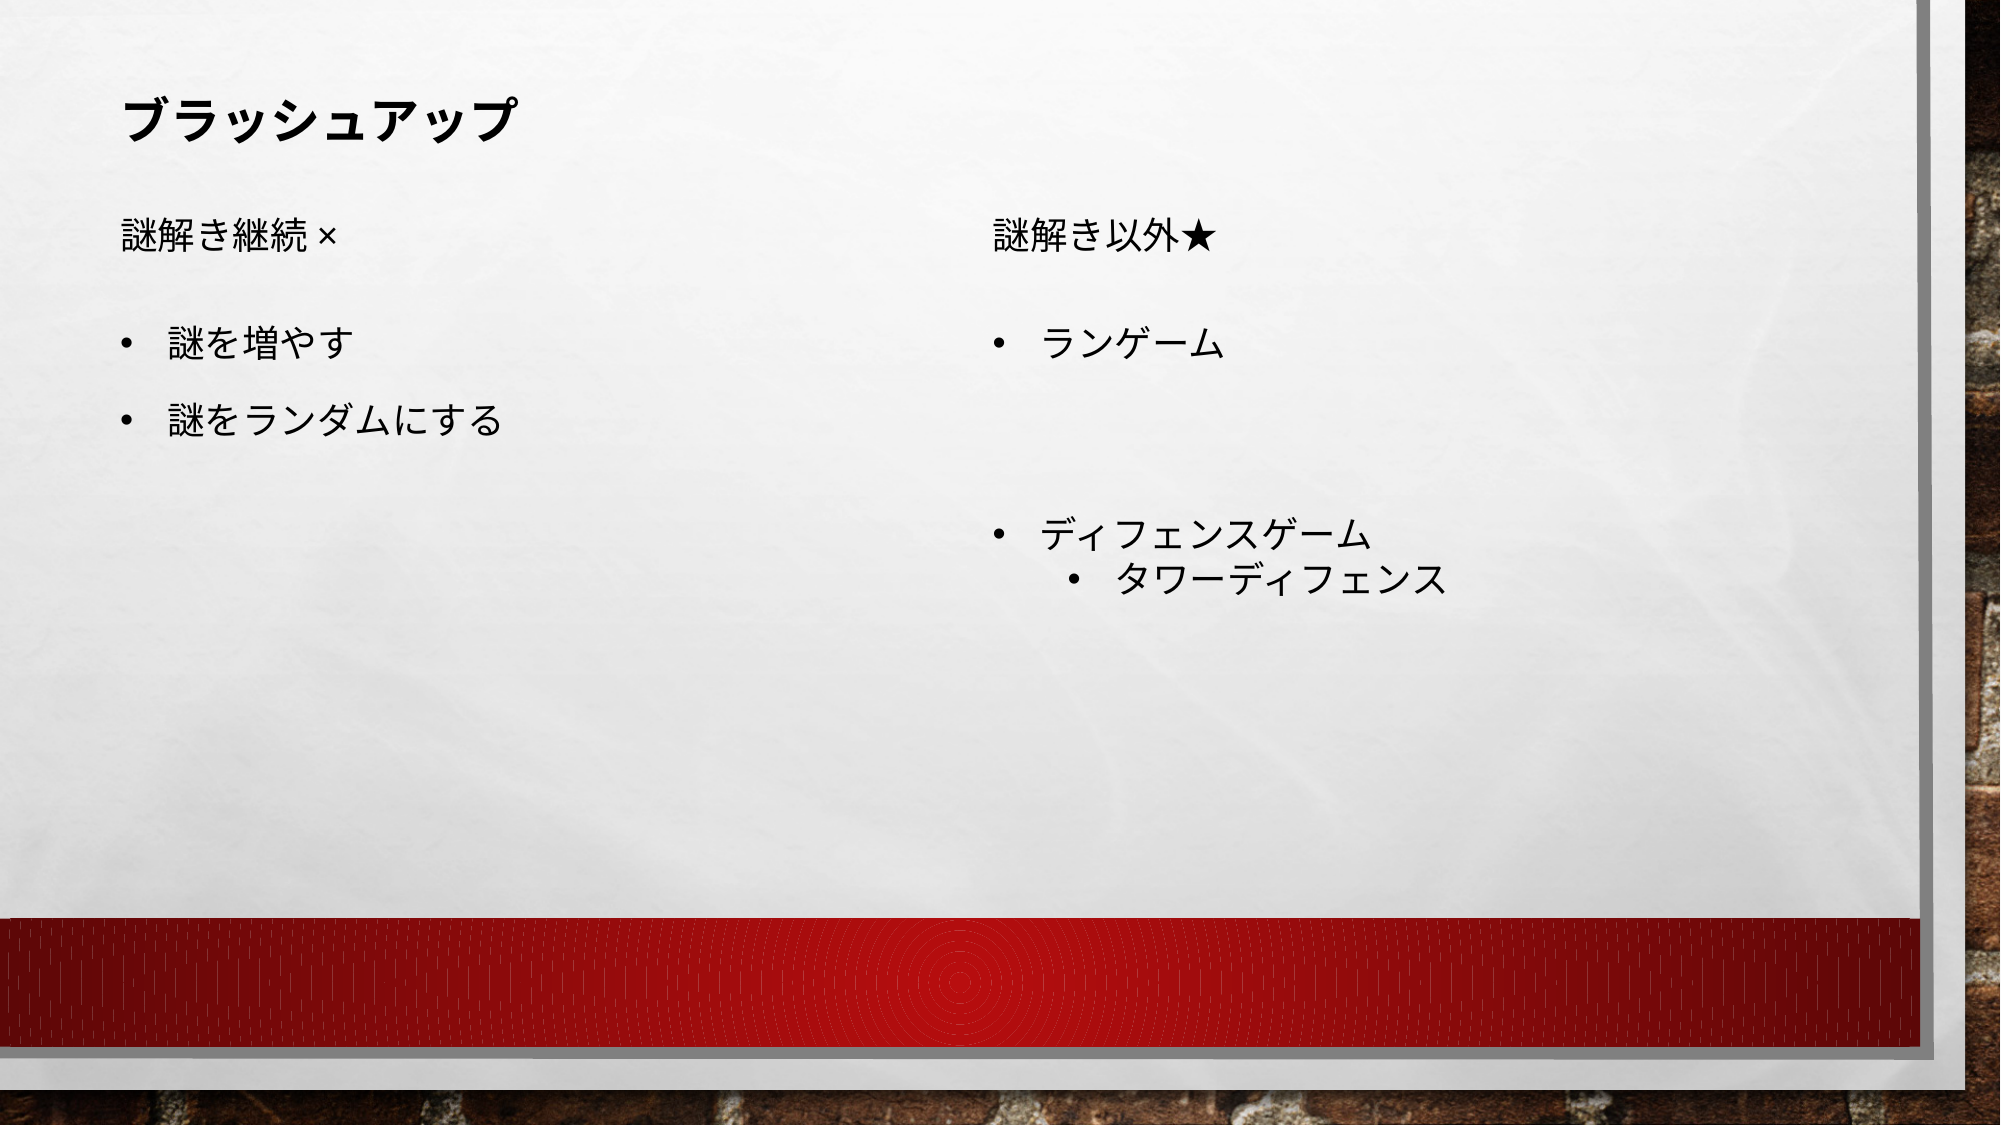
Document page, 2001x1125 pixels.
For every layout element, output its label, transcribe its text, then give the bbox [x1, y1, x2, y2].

text_box 謎をランダムにする [105, 389, 853, 450]
text_box 謎を増やす [105, 312, 853, 373]
text_box ブラッシュアップ [105, 81, 853, 157]
text_box ディフェンスゲーム タワーディフェンス [977, 503, 1596, 609]
text_box 謎解き以外★ [977, 204, 1800, 265]
text_box ランゲーム [977, 312, 1596, 373]
text_box 謎解き継続× [105, 204, 928, 265]
picture [0, 0, 2000, 1125]
